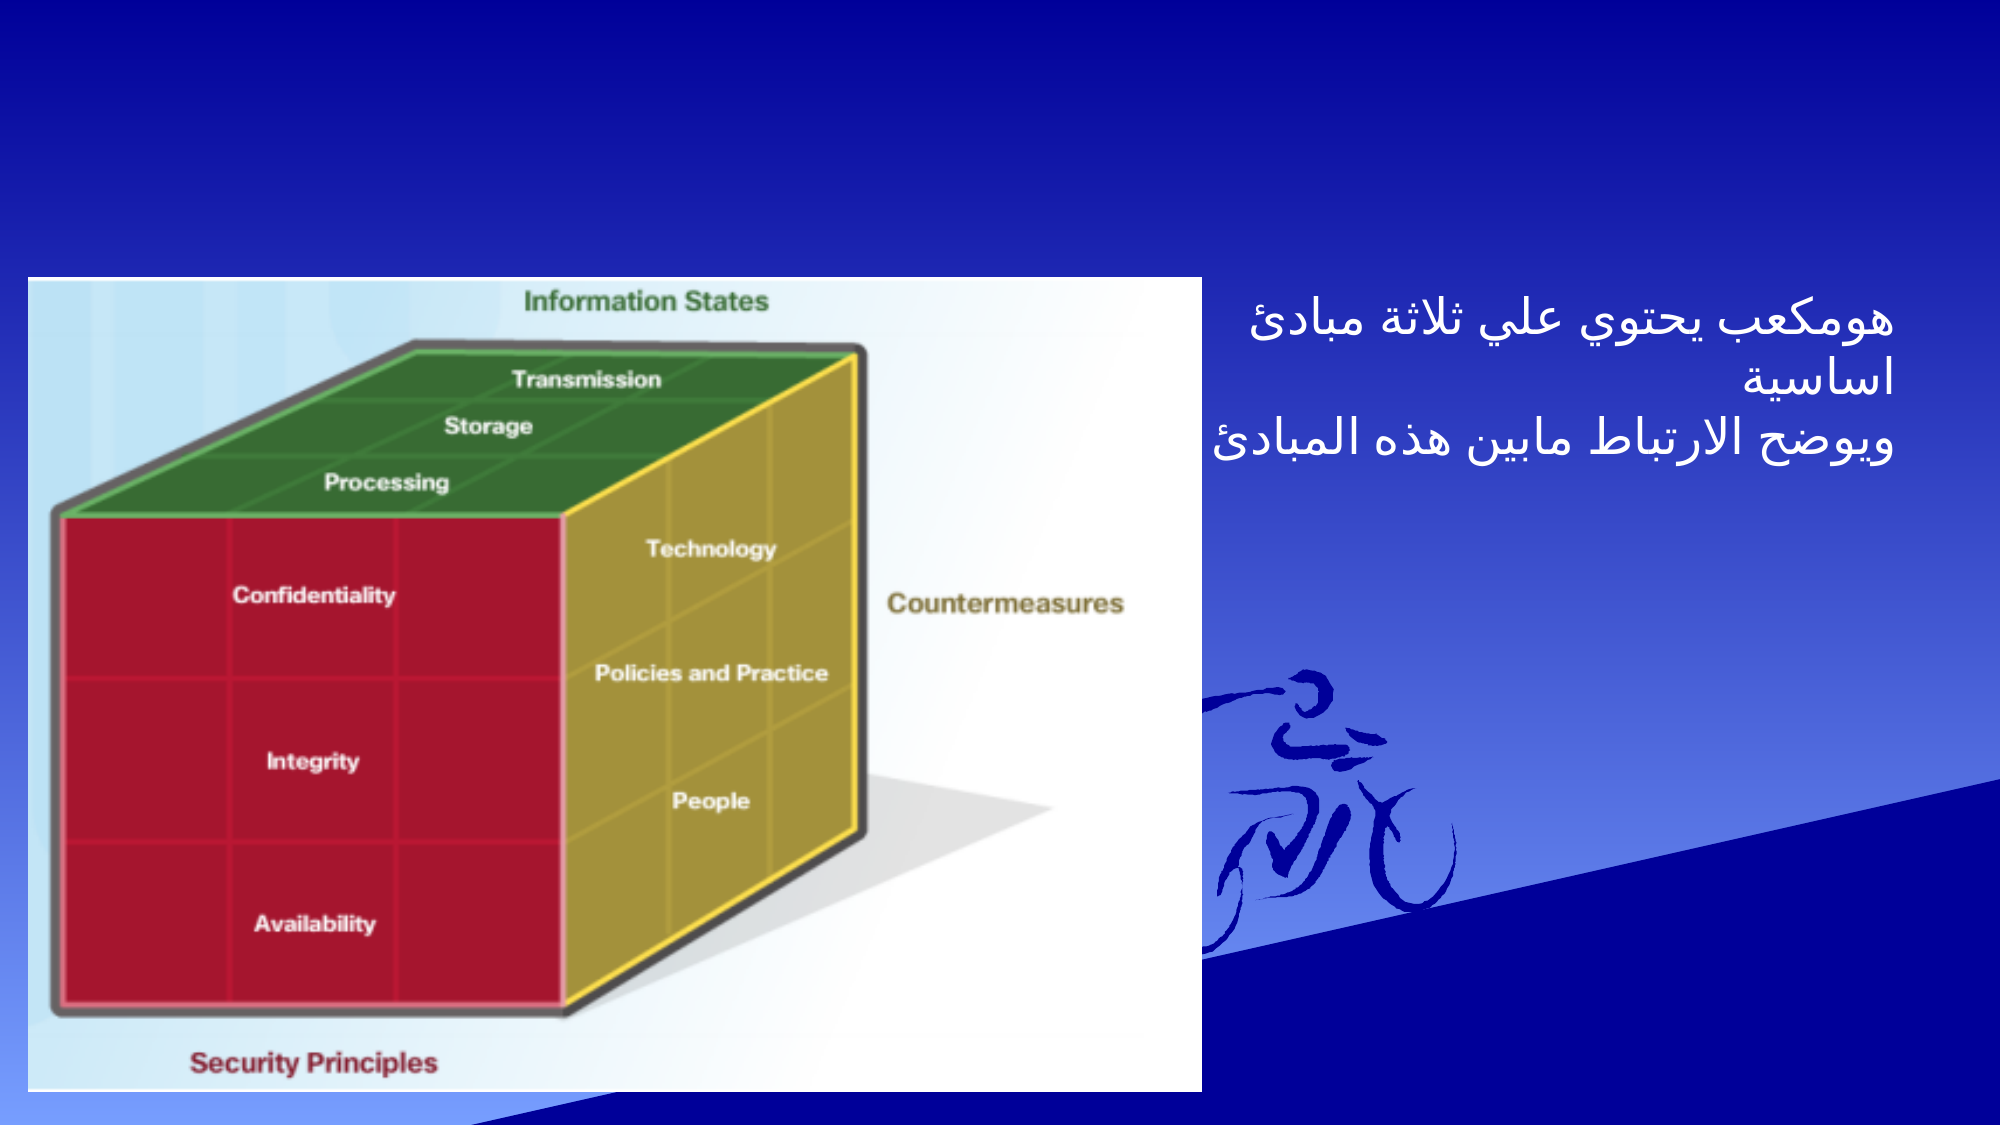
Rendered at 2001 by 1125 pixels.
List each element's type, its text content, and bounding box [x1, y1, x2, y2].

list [28, 277, 1202, 1092]
text_box هومكعب يحتوي علي ثلاثة مبادئ اساسية ويوضح الارتباط مابين هذه المبادئ [1202, 277, 1912, 473]
